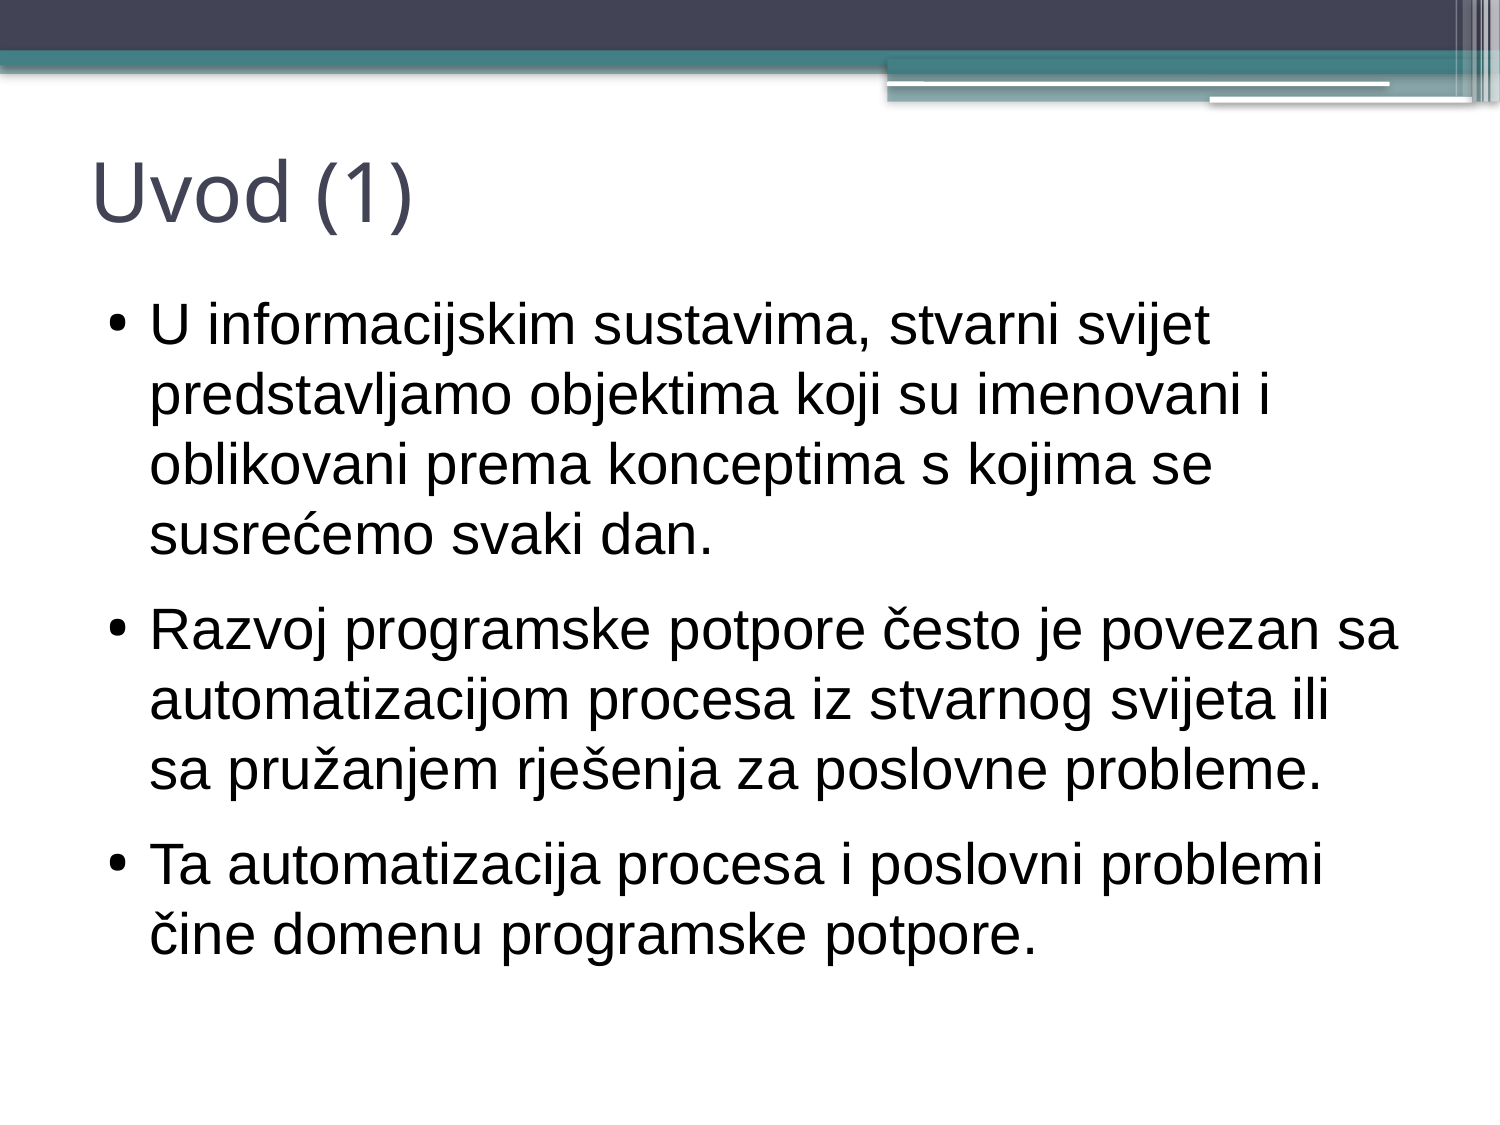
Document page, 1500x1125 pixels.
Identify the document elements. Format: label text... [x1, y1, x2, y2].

title Uvod (1) [75, 101, 1425, 277]
list U informacijskim sustavima, stvarni svijet predstavljamo objektima koji su imenovani i oblikovani prema konceptima s kojima se susrećemo svaki dan. Razvoj programske potpore često je povezan sa automatizacijom procesa iz stvarnog svijeta ili sa pružanjem rješenja za poslovne probleme. Ta automatizacija procesa i poslovni problemi čine domenu programske potpore. [75, 278, 1425, 989]
